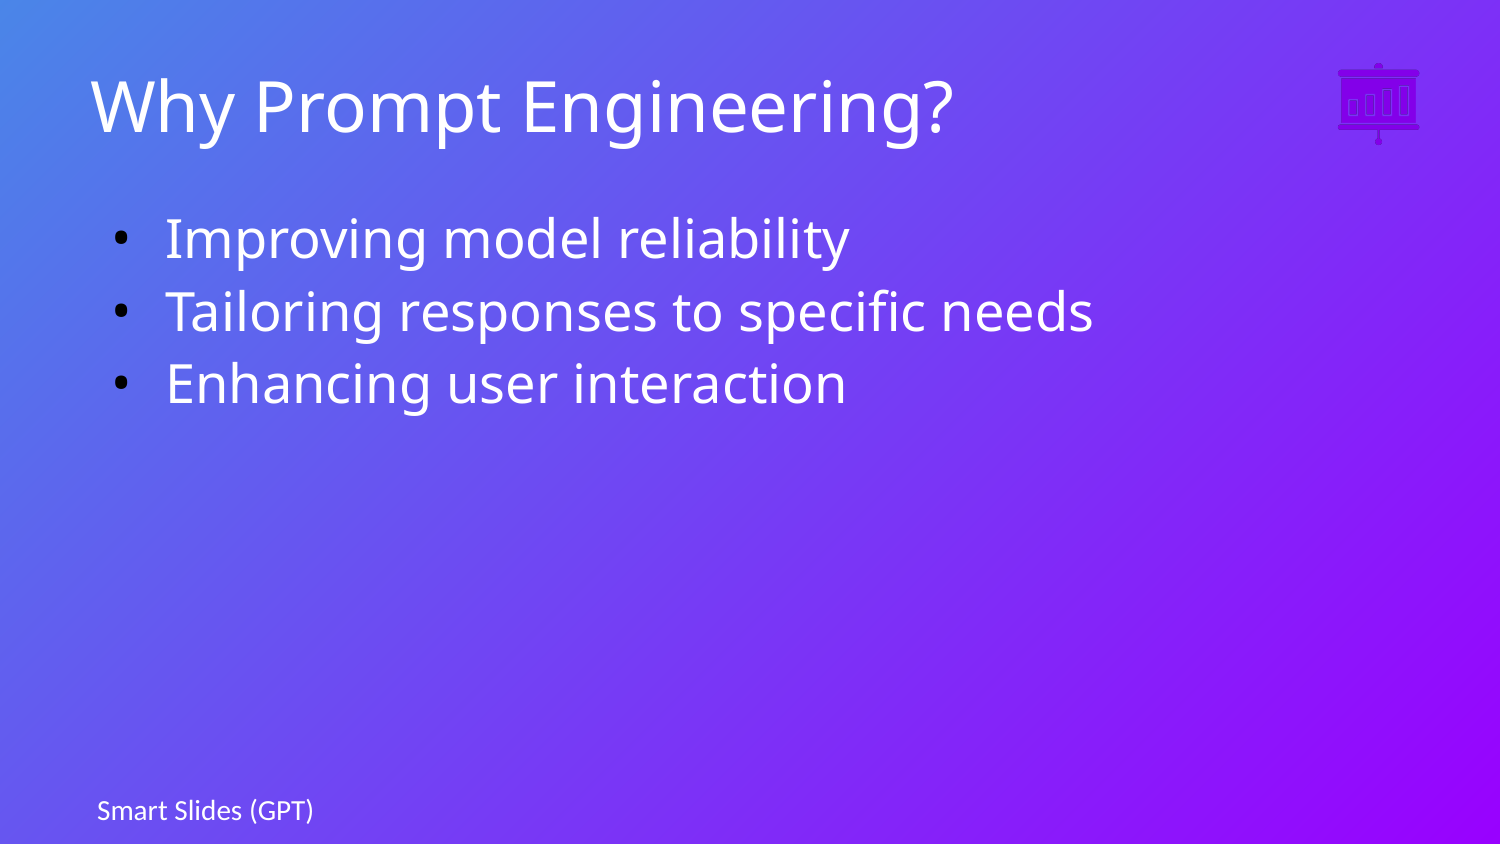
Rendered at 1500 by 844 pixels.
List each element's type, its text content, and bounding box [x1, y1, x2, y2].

title Why Prompt Engineering? [75, 33, 1328, 175]
list Improving model reliability Tailoring responses to specific needs Enhancing user interaction [75, 196, 1425, 754]
picture [1332, 57, 1425, 151]
